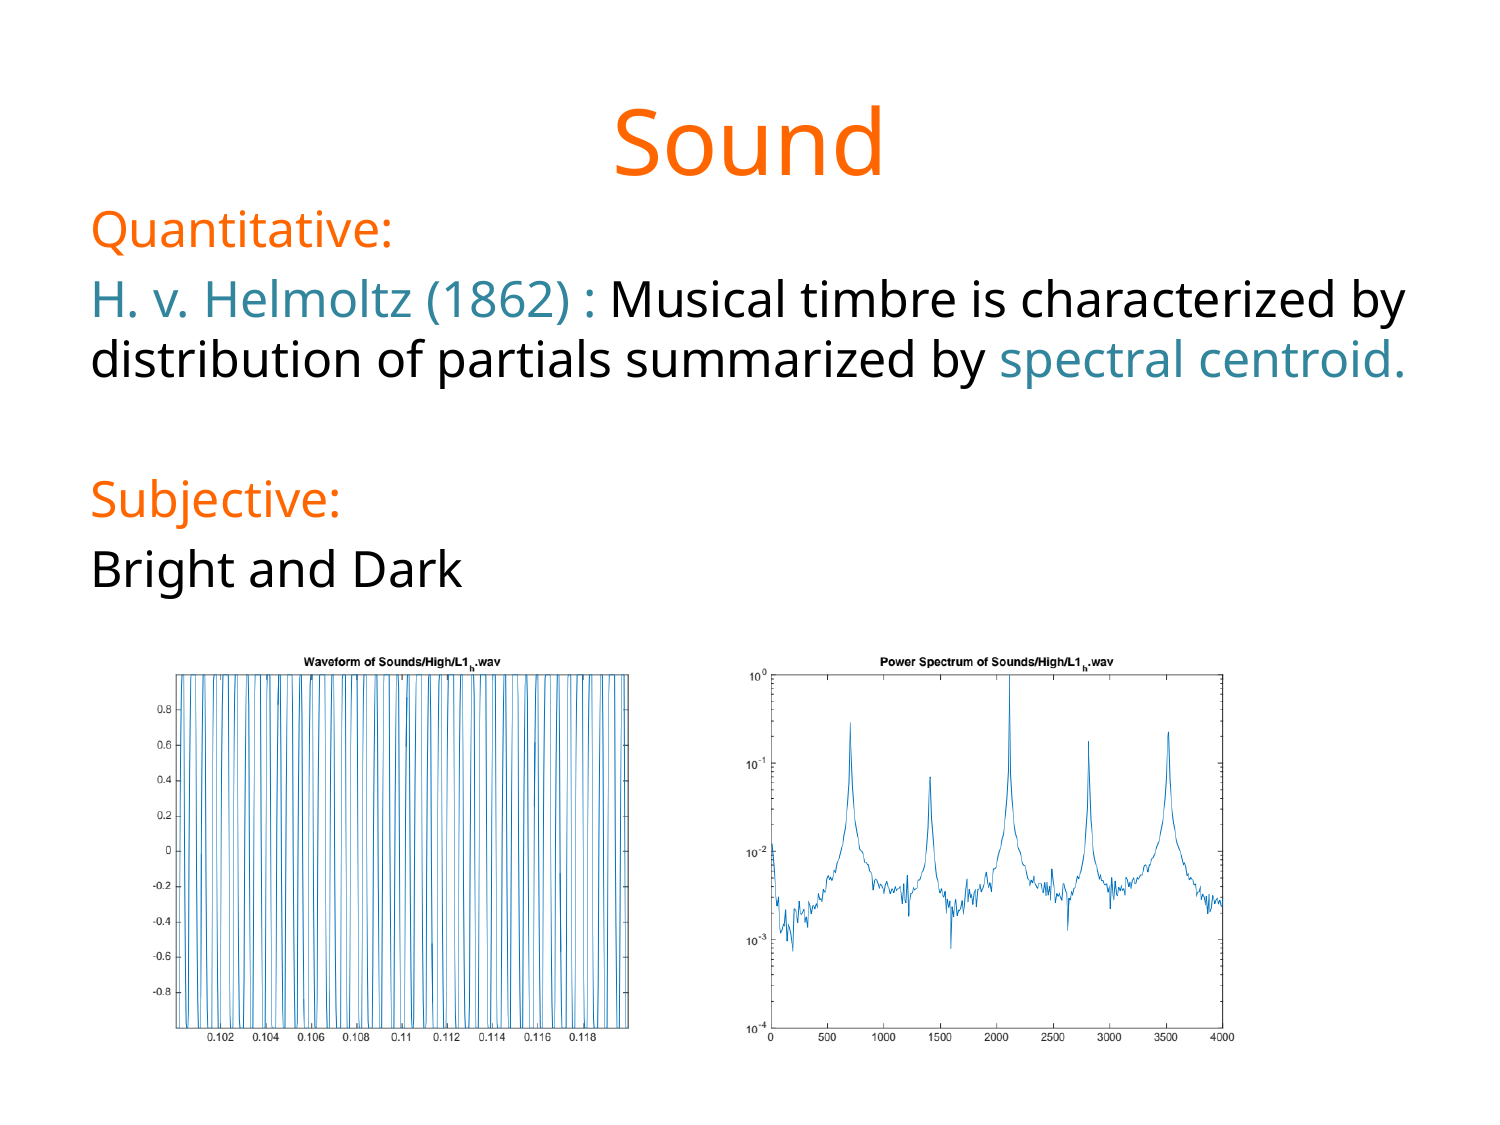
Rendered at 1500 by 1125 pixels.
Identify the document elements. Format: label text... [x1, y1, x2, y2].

picture [0, 642, 1350, 1074]
title Sound [75, 45, 1425, 190]
list Quantitative: H. v. Helmoltz (1862) : Musical timbre is characterized by distribution of partials summarized by spectral centroid. Subjective: Bright and Dark [75, 190, 1425, 628]
